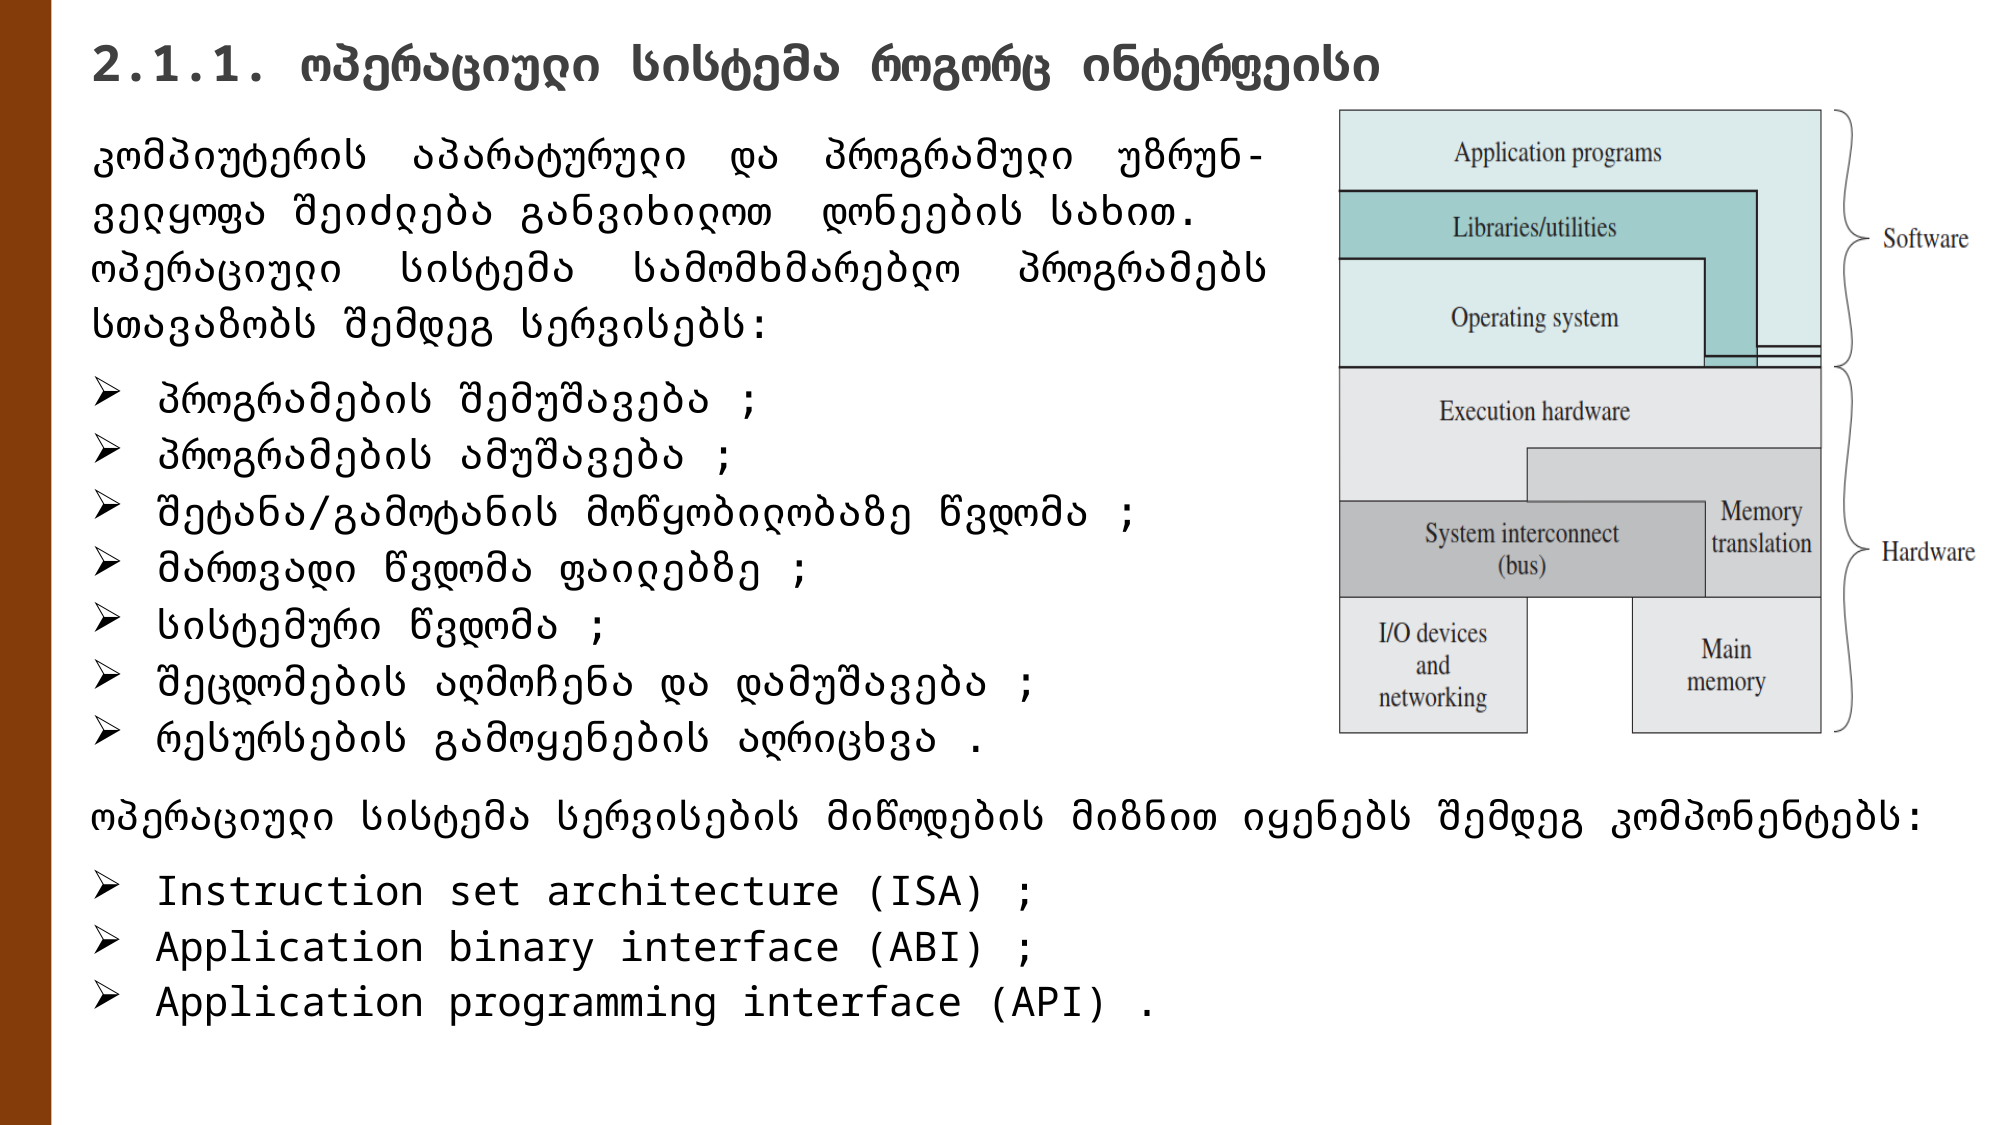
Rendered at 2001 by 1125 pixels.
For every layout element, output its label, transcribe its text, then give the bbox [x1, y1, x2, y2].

picture [1338, 101, 1983, 741]
text_box ოპერაციული სისტემა სერვისების მიწოდების მიზნით იყენებს შემდეგ კომპონენტებს: Instruction set architecture (ISA) ; Application binary interface (ABI) ; Application programming interface (API) . [76, 775, 1983, 1037]
list კომპიუტერის აპარატურული და პროგრამული უზრუნ-ველყოფა შეიძლება განვიხილოთ დონეების სახით. ოპერაციული სისტემა სამომხმარებლო პროგრამებს სთავაზობს შემდეგ სერვისებს: [76, 113, 1285, 357]
title 2.1.1. ოპერაციული სისტემა როგორც ინტერფეისი [76, 29, 1983, 102]
text_box პროგრამების შემუშავება ; პროგრამების ამუშავება ; შეტანა/გამოტანის მოწყობილობაზე წვდომა ; მართვადი წვდომა ფაილებზე ; სისტემური წვდომა ; შეცდომების აღმოჩენა და დამუშავება ; რესურსების გამოყენების აღრიცხვა . [76, 357, 1285, 775]
